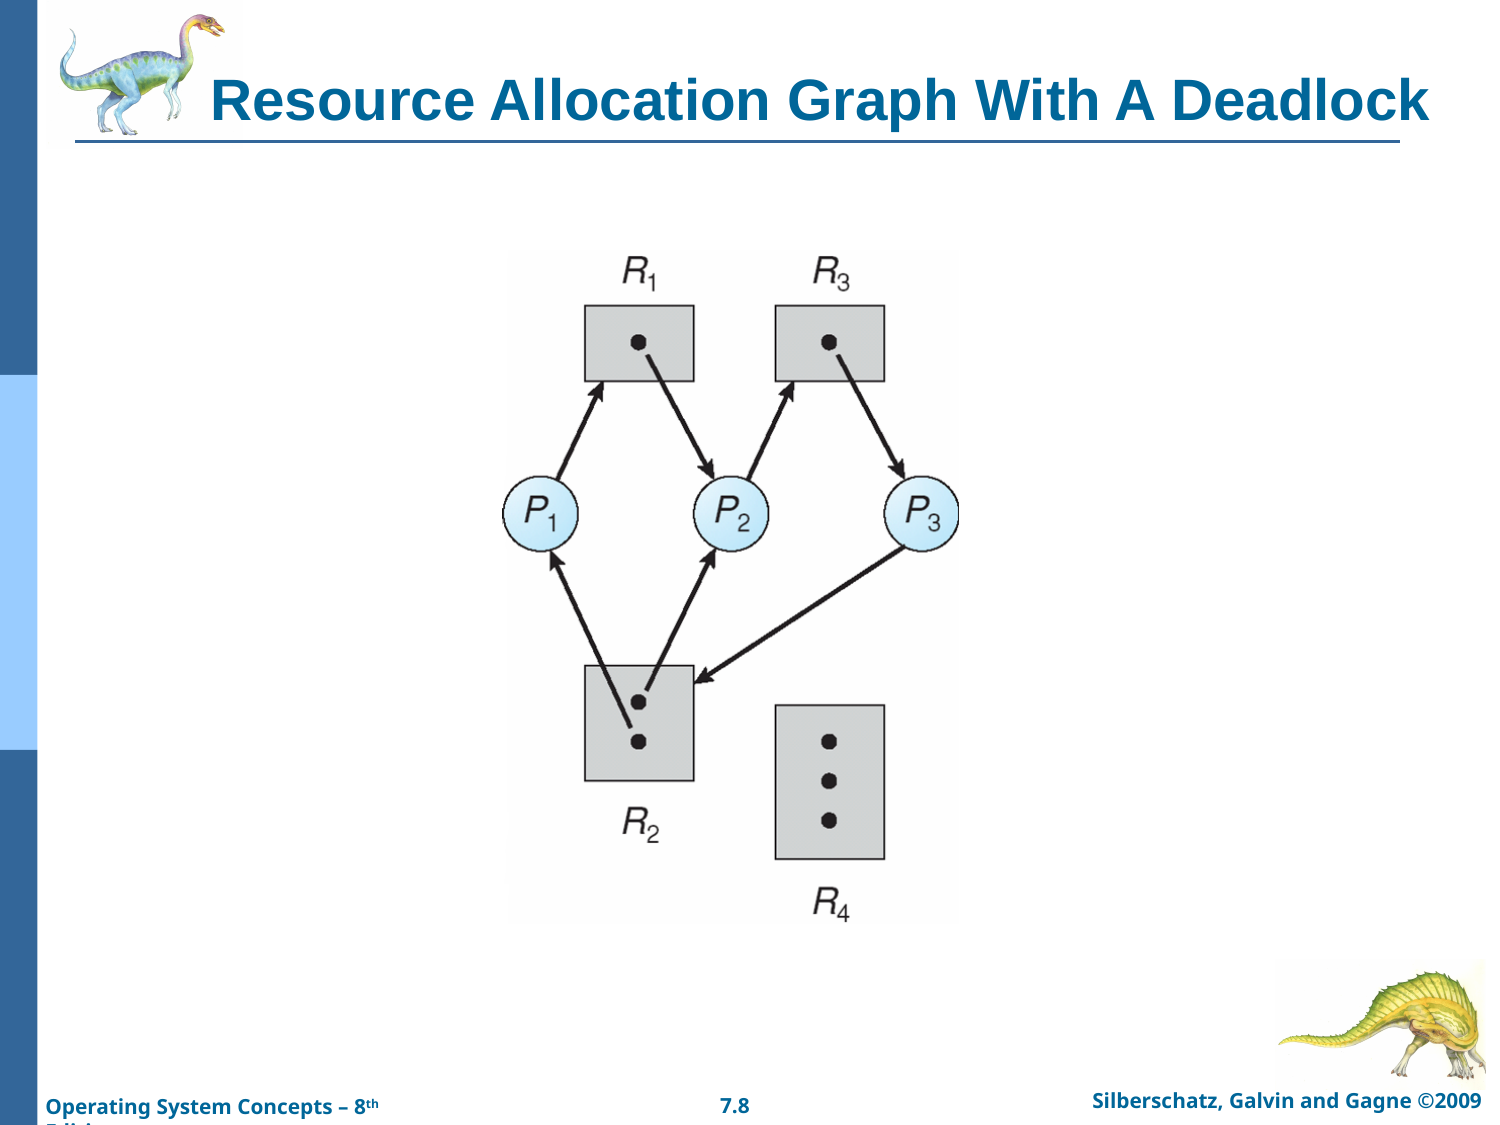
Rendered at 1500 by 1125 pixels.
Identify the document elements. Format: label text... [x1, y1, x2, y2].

picture [1275, 959, 1486, 1090]
picture [501, 250, 959, 924]
title Resource Allocation Graph With A Deadlock [133, 63, 1500, 141]
picture [46, 0, 243, 149]
